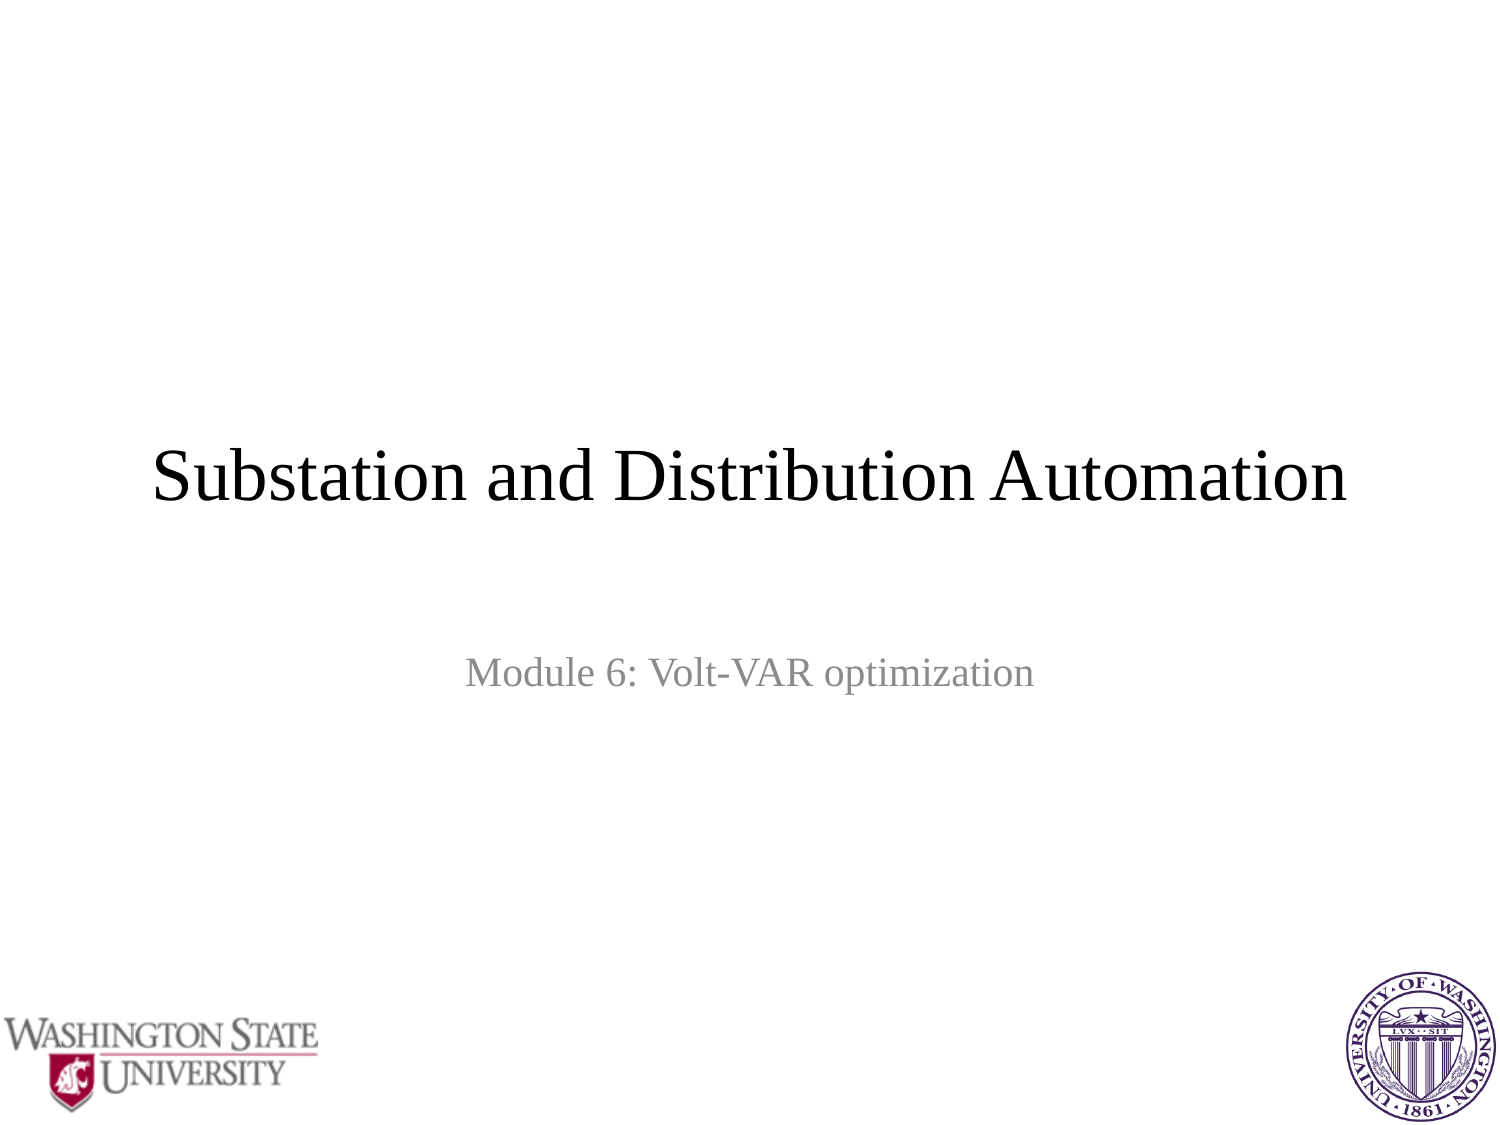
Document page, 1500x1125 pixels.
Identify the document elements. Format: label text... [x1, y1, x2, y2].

subtitle Module 6: Volt-VAR optimization [225, 637, 1275, 925]
picture [1340, 968, 1500, 1124]
title Substation and Distribution Automation [112, 349, 1388, 591]
slide_number 1 [1074, 1042, 1425, 1103]
picture [4, 1007, 318, 1124]
